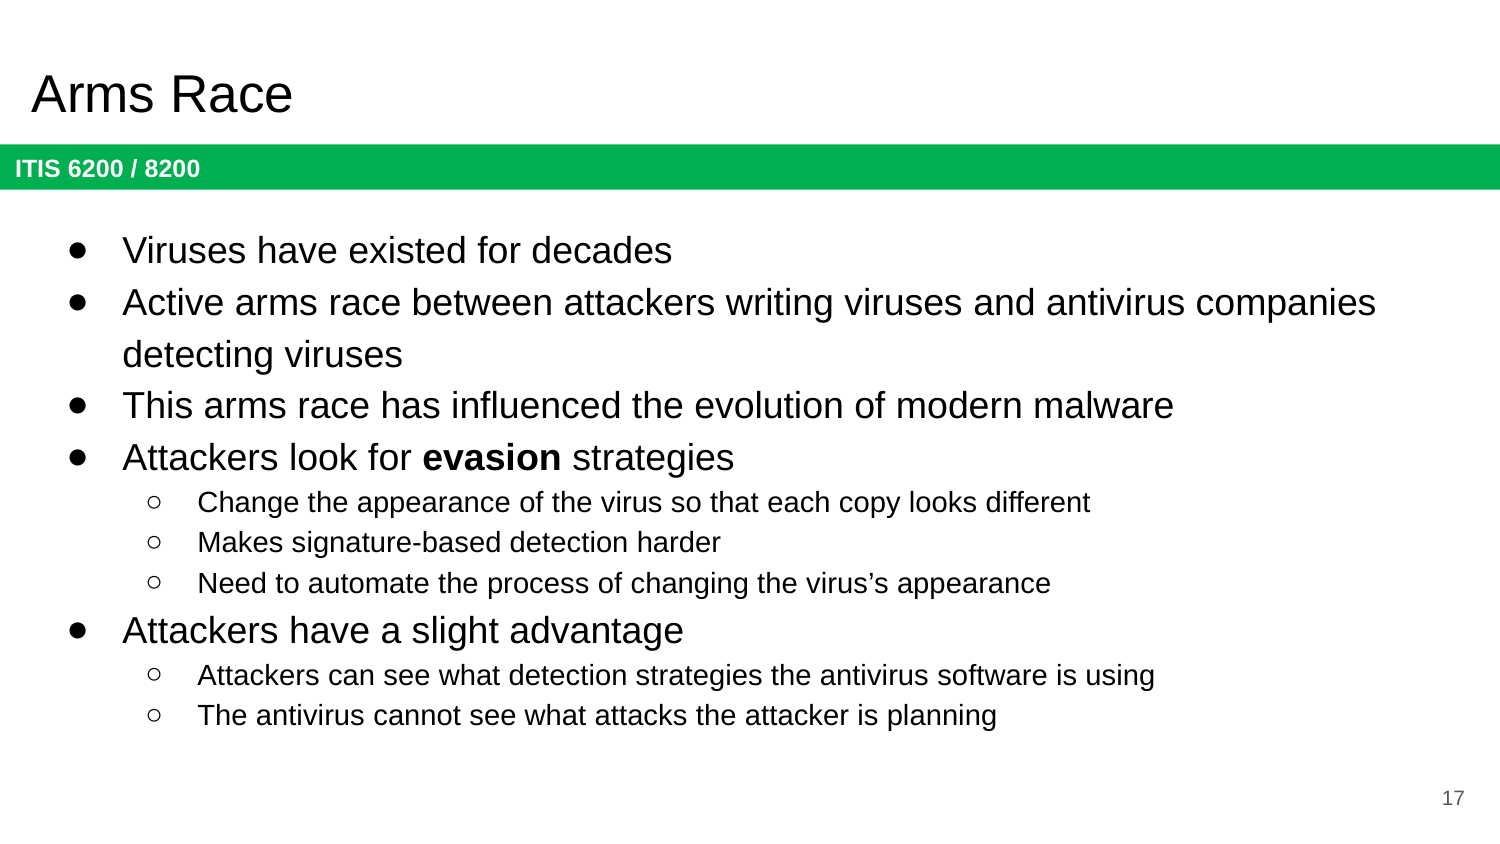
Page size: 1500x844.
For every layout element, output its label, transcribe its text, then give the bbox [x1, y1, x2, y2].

title Arms Race [16, 44, 1415, 139]
list Viruses have existed for decades Active arms race between attackers writing viruses and antivirus companies detecting viruses This arms race has influenced the evolution of modern malware Attackers look for evasion strategies Change the appearance of the virus so that each copy looks different Makes signature-based detection harder Need to automate the process of changing the virus’s appearance Attackers have a slight advantage Attackers can see what detection strategies the antivirus software is using The antivirus cannot see what attacks the attacker is planning [32, 204, 1431, 823]
slide_number 17 [1389, 764, 1480, 830]
